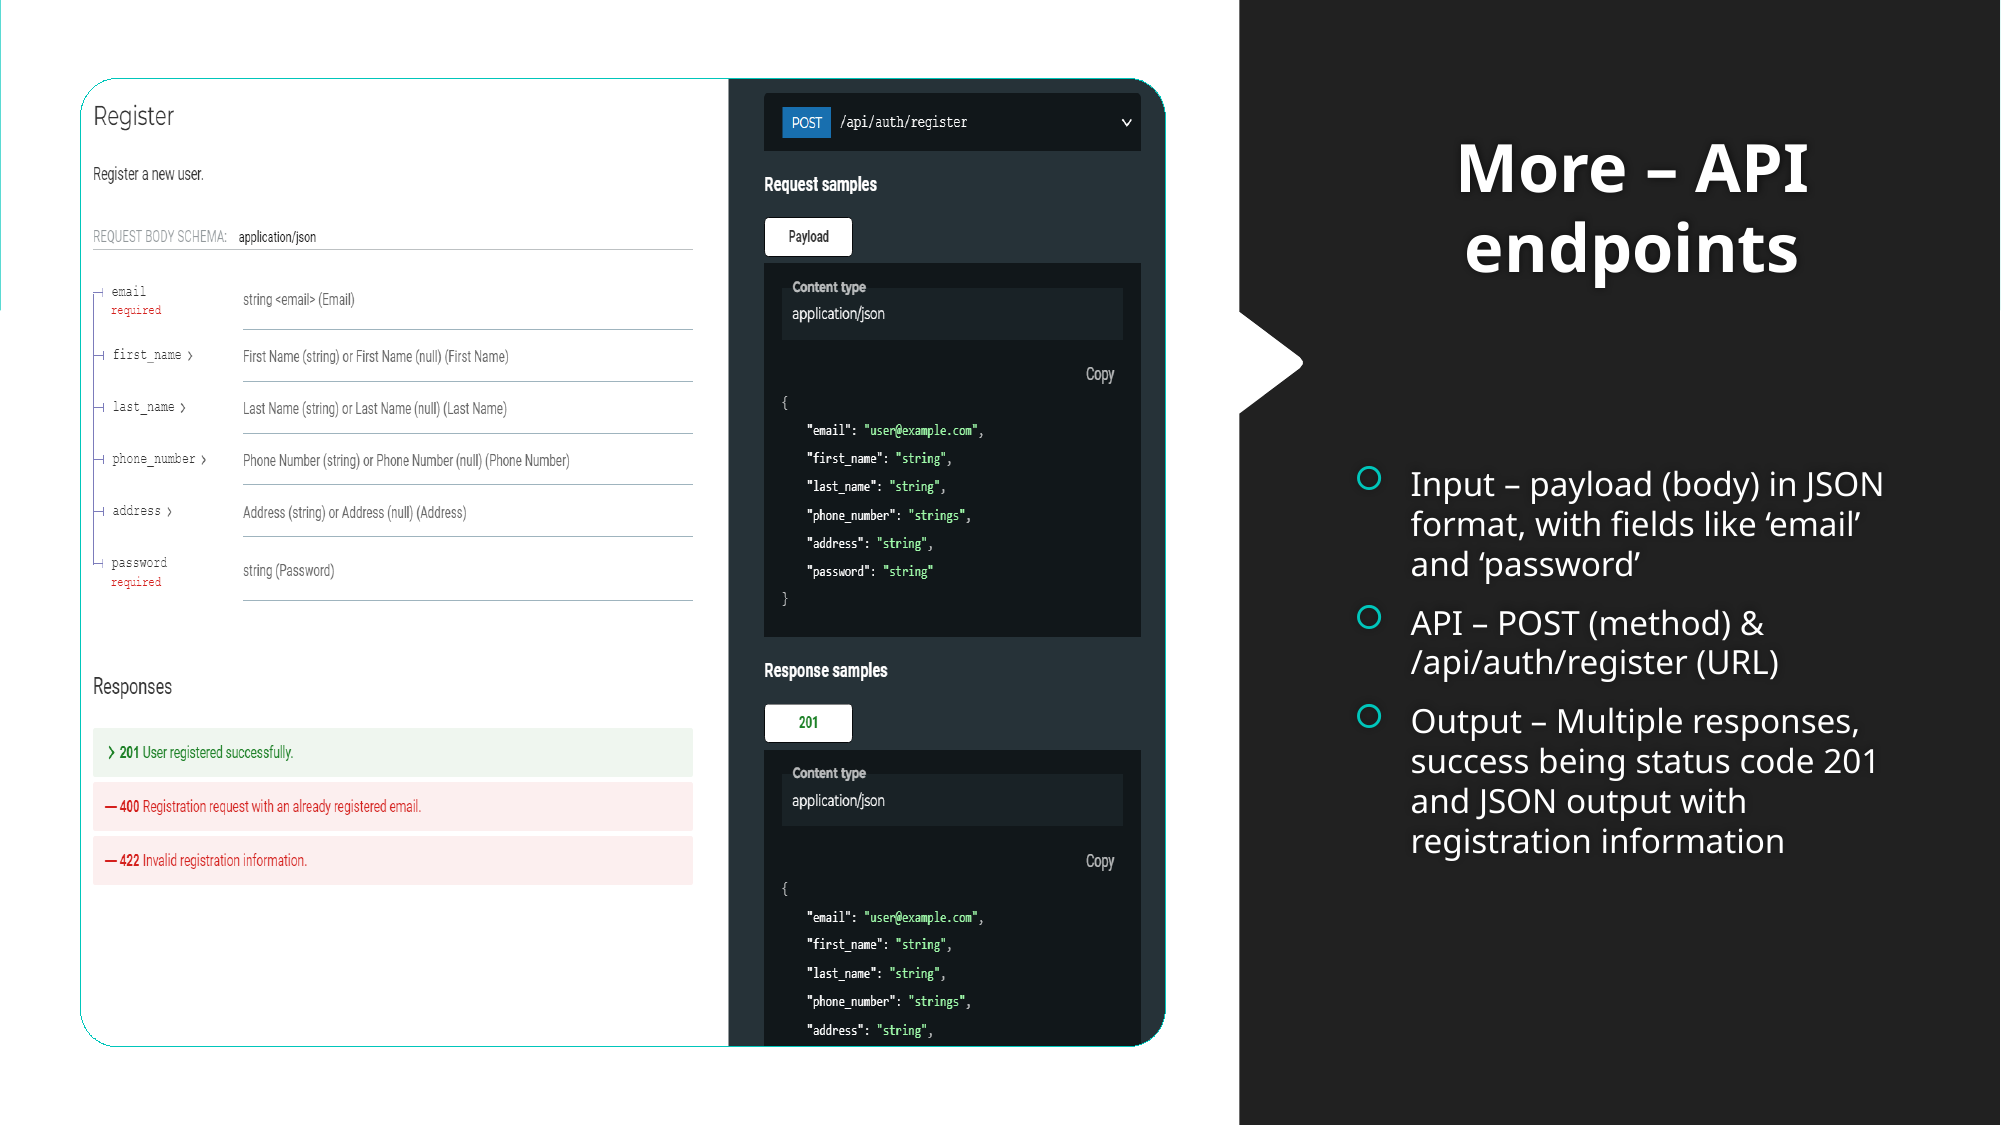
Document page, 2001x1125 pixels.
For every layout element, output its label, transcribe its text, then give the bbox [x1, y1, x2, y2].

text_box [1238, 0, 2000, 1125]
list Input – payload (body) in JSON format, with fields like ‘email’ and ‘password’ API – POST (method) & /api/auth/register (URL) Output – Multiple responses, success being status code 201 and JSON output with registration information [1339, 332, 1926, 991]
title More – API endpoints [1339, 75, 1926, 294]
picture [80, 77, 1166, 1047]
text_box [0, 0, 1302, 1125]
